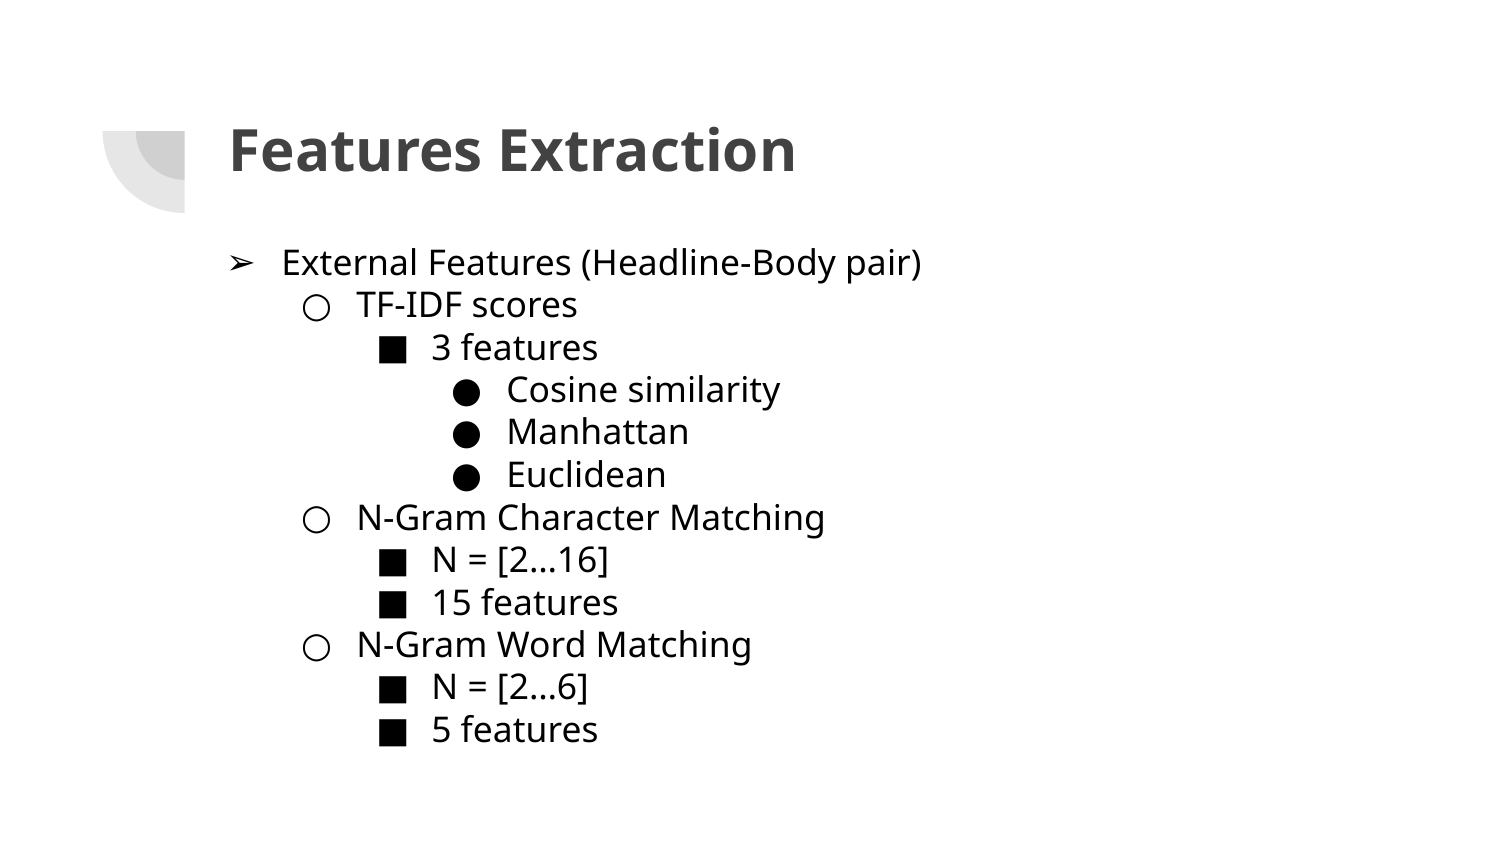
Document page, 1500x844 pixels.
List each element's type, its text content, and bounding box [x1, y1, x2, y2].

text_box External Features (Headline-Body pair) TF-IDF scores 3 features Cosine similarity Manhattan Euclidean N-Gram Character Matching N = [2…16] 15 features N-Gram Word Matching N = [2…6] 5 features [191, 224, 1457, 765]
title Features Extraction [213, 98, 1368, 224]
